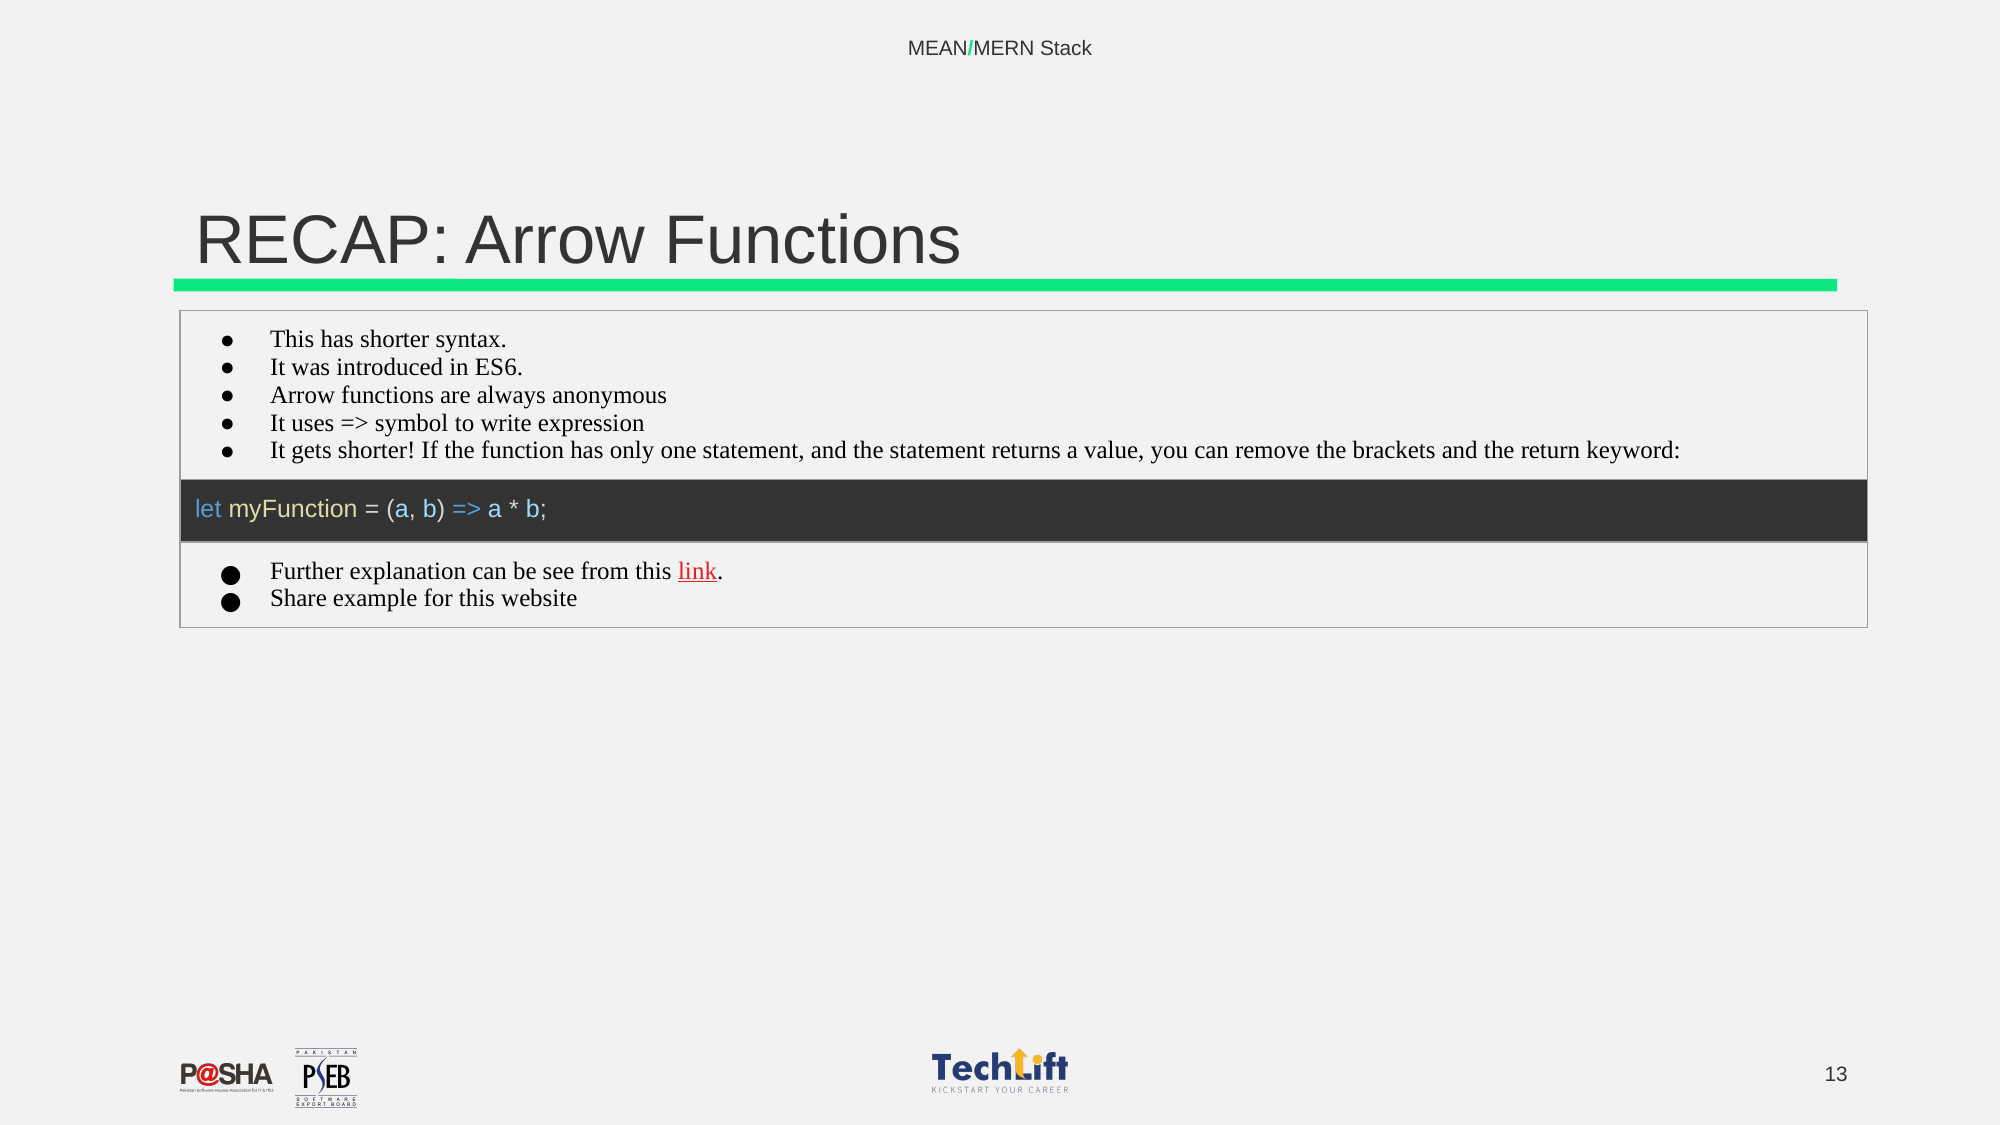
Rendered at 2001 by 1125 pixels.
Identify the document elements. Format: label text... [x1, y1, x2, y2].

picture [295, 1048, 357, 1108]
slide_number ‹#› [1412, 1042, 1863, 1103]
table_cell let myFunction = (a, b) => a * b; [181, 480, 1867, 541]
table_cell Further explanation can be see from this link. Share example for this website [181, 543, 1867, 627]
table_header This has shorter syntax. It was introduced in ES6. Arrow functions are always anonymous It uses => symbol to write expression It gets shorter! If the function has only one statement, and the statement returns a value, you can remove the brackets and the return keyword: [181, 311, 1867, 479]
footer MEAN/MERN Stack [662, 17, 1338, 77]
picture [180, 1063, 274, 1093]
picture [932, 1048, 1068, 1093]
title RECAP: Arrow Functions [180, 47, 1830, 285]
